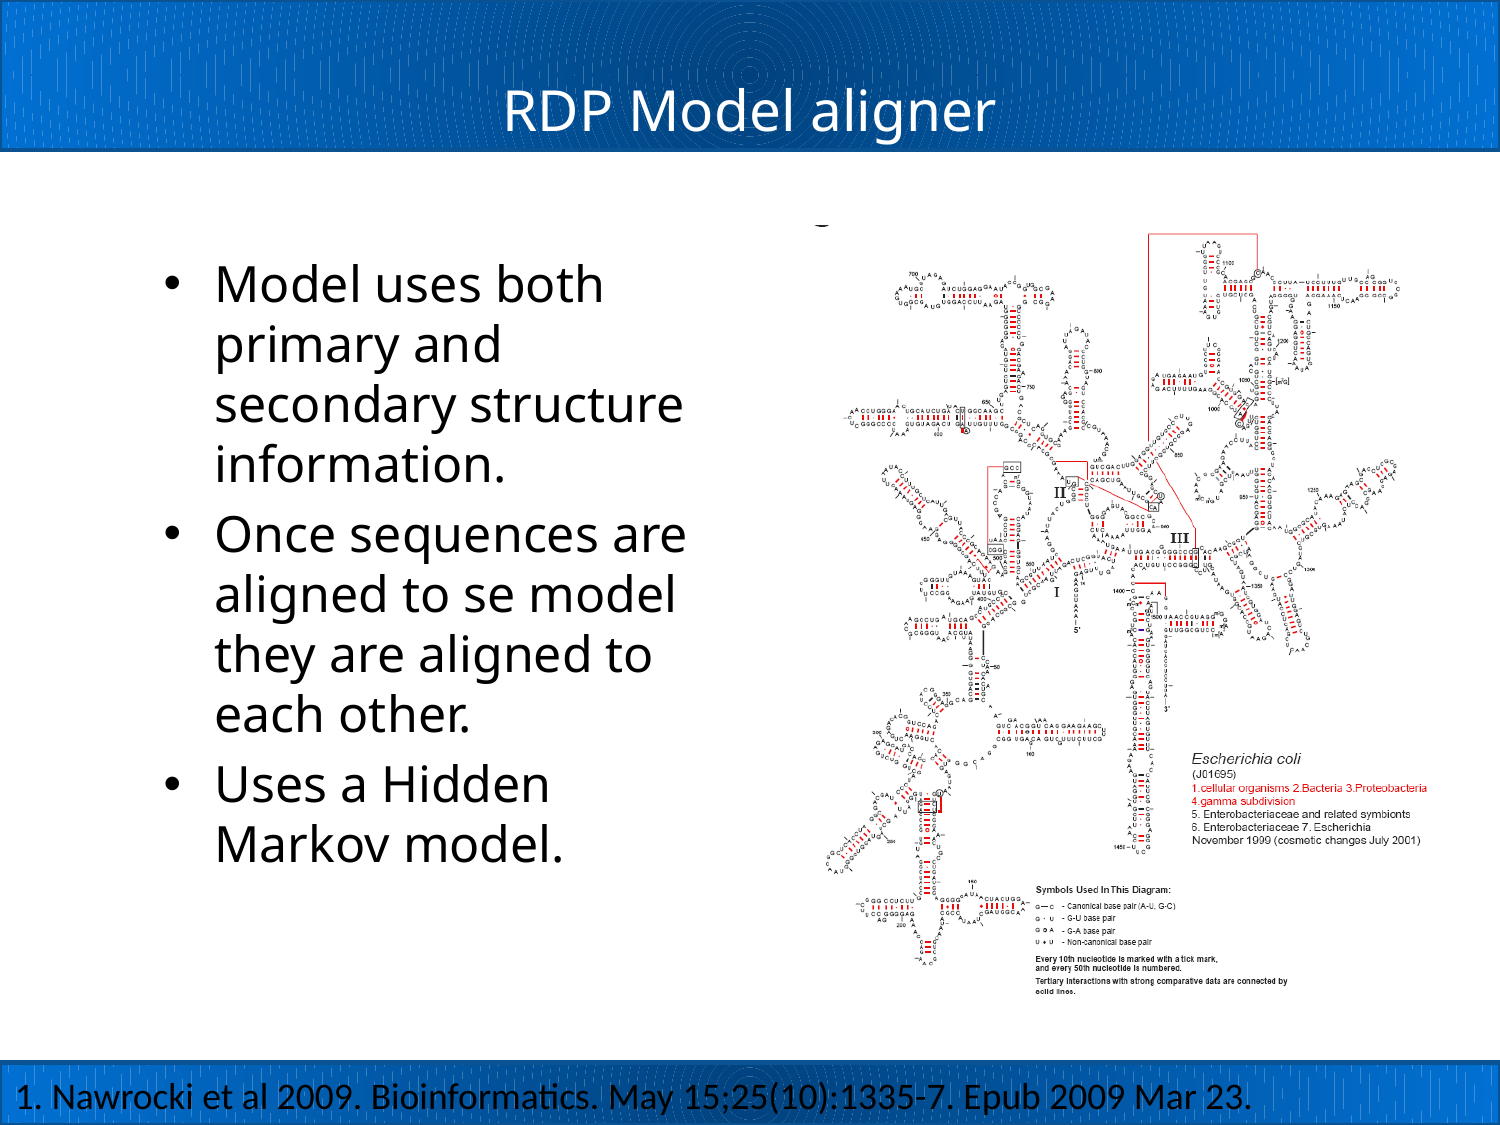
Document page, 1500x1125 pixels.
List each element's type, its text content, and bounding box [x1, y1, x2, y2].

list Model uses both primary and secondary structure information. Once sequences are aligned to se model they are aligned to each other. Uses a Hidden Markov model. [150, 245, 711, 986]
text_box 1. Nawrocki et al 2009. Bioinformatics. May 15;25(10):1335-7. Epub 2009 Mar 23. [0, 1064, 1500, 1125]
picture [812, 224, 1451, 1008]
title RDP Model aligner [150, 0, 1350, 150]
